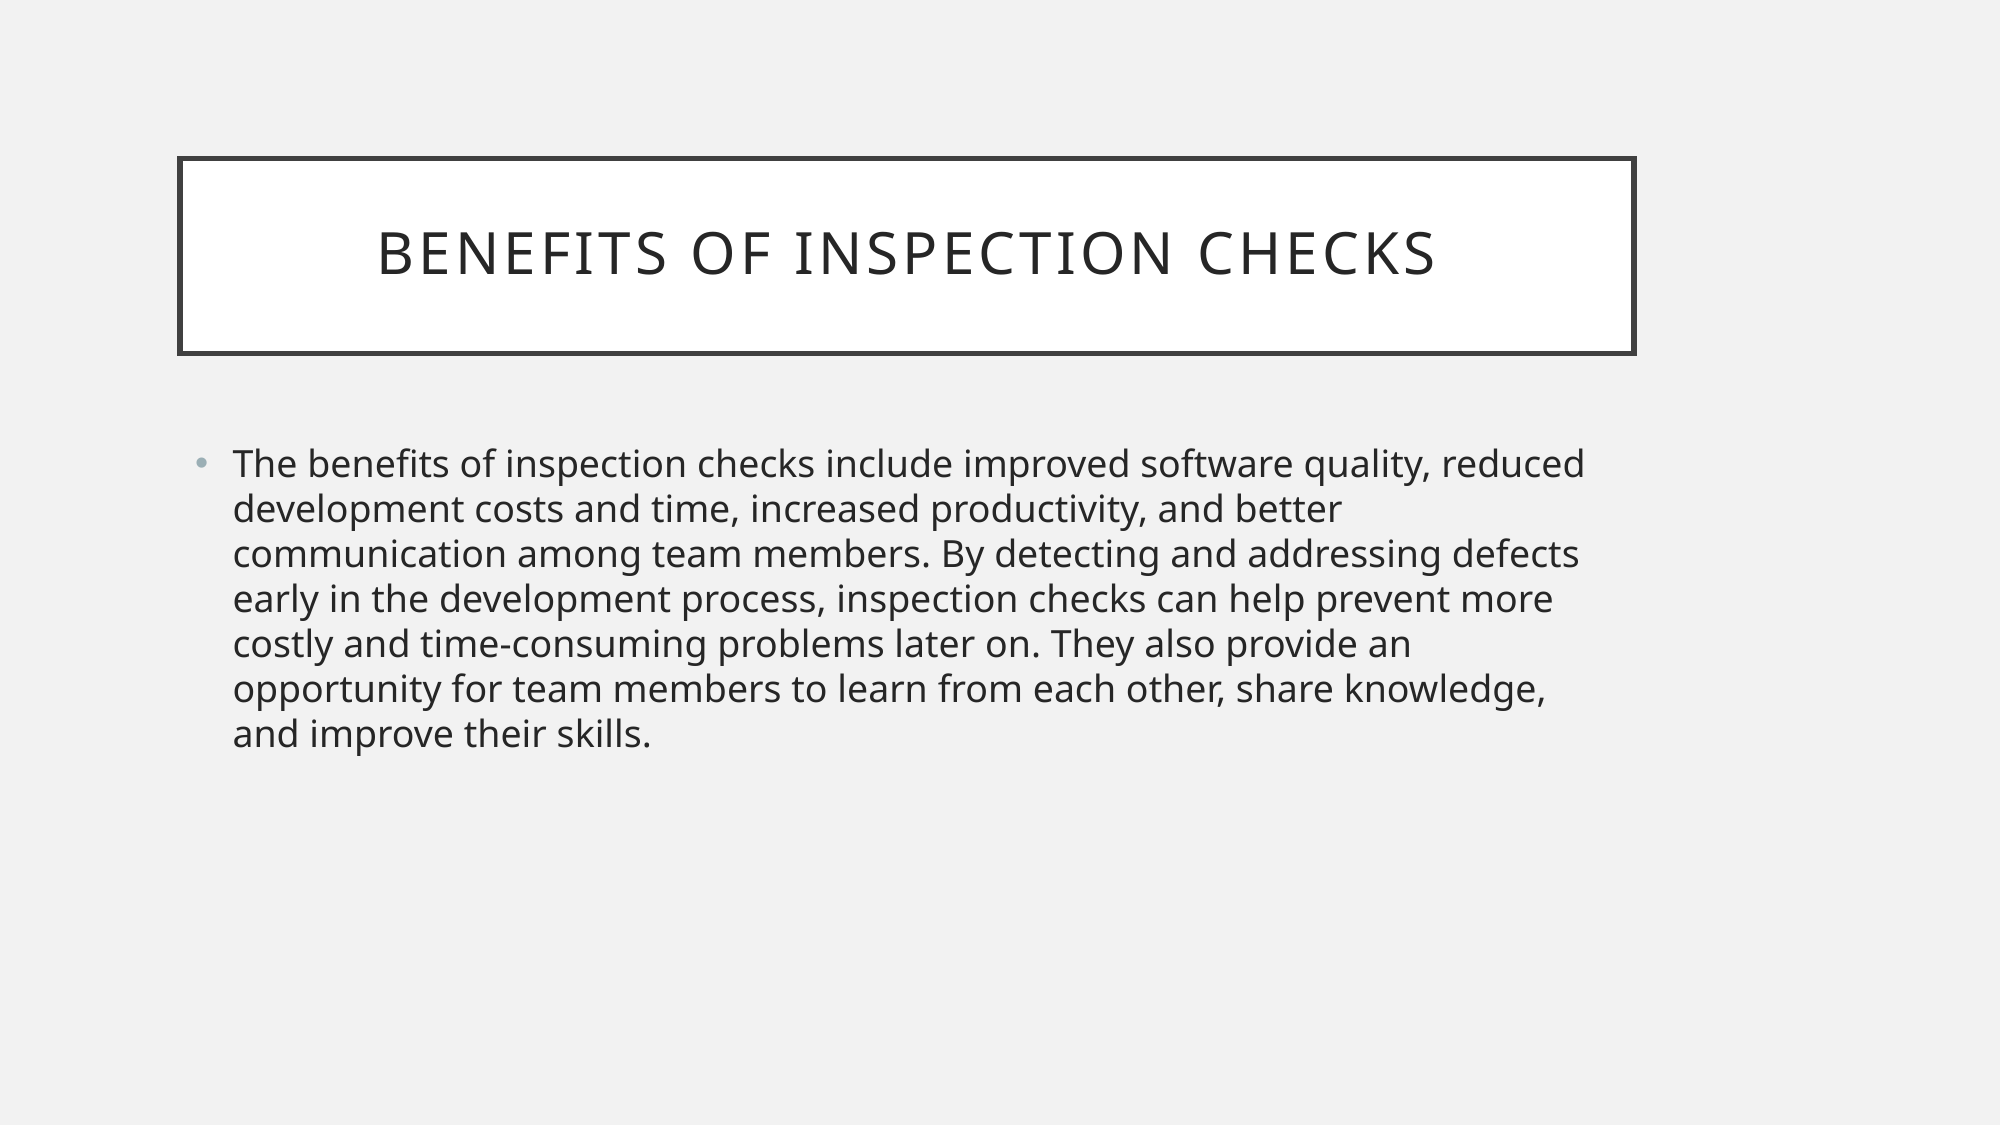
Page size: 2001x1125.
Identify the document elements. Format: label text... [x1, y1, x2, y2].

list The benefits of inspection checks include improved software quality, reduced development costs and time, increased productivity, and better communication among team members. By detecting and addressing defects early in the development process, inspection checks can help prevent more costly and time-consuming problems later on. They also provide an opportunity for team members to learn from each other, share knowledge, and improve their skills. [180, 432, 1634, 942]
title Benefits of inspection checks [177, 156, 1637, 356]
